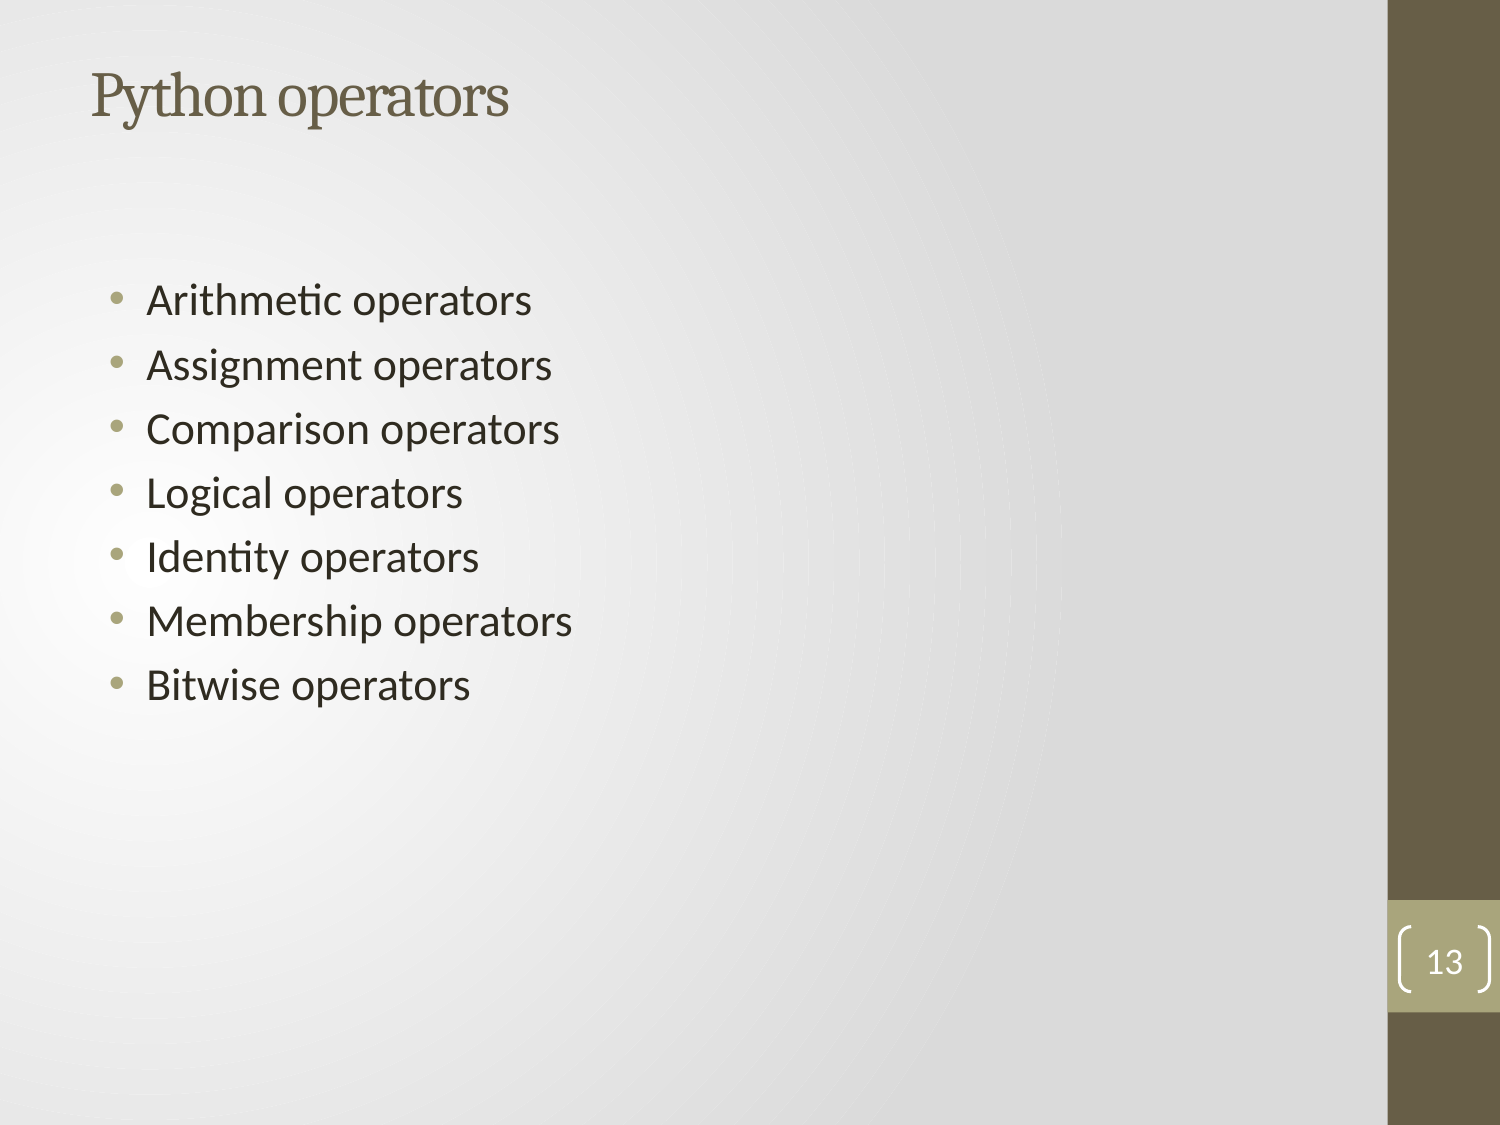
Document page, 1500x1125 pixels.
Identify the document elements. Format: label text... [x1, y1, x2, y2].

list Arithmetic operators Assignment operators Comparison operators Logical operators Identity operators Membership operators Bitwise operators [75, 262, 1325, 1050]
title Python operators [75, 45, 1425, 138]
slide_number 13 [1397, 925, 1492, 994]
